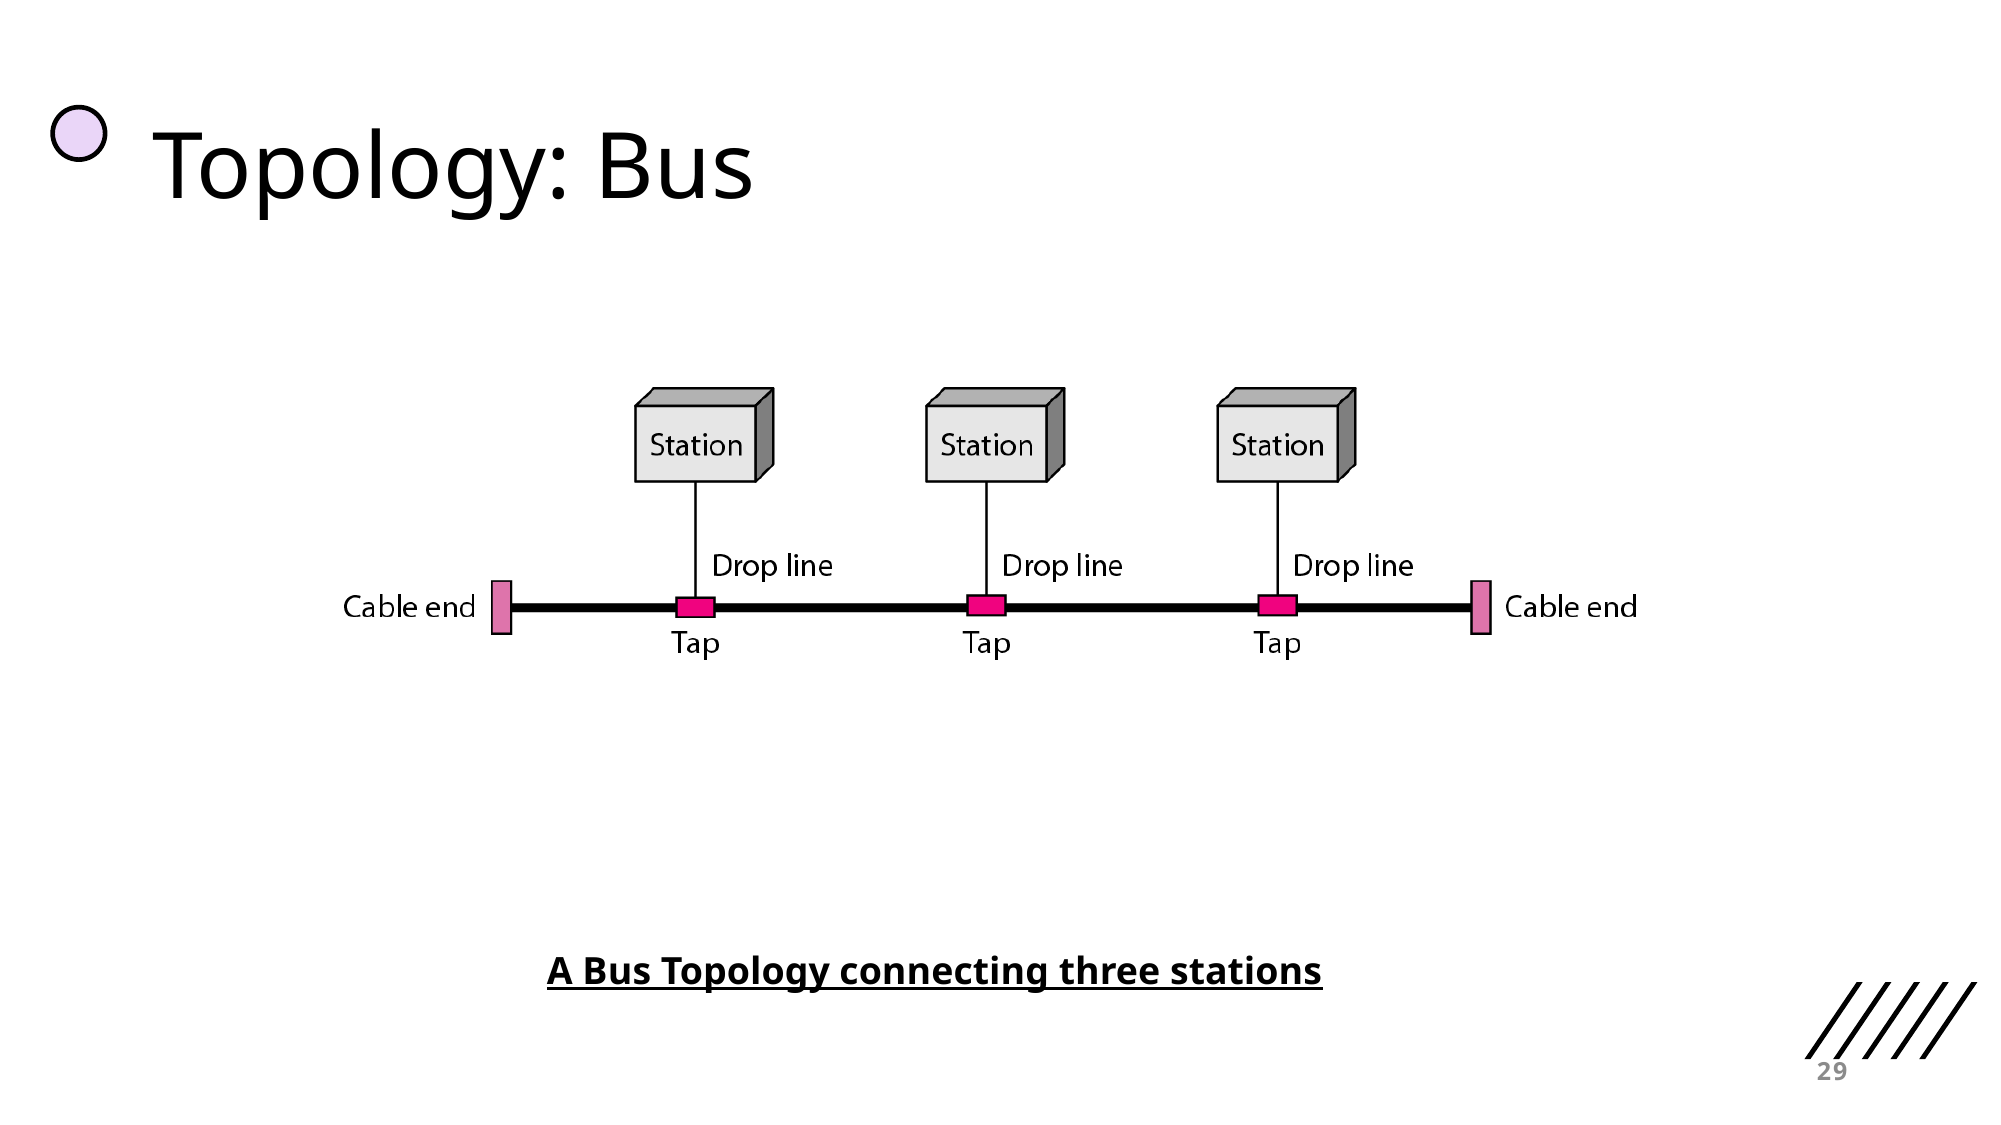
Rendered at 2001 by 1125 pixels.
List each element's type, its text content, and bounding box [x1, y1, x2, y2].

title Topology: Bus [137, 59, 1863, 278]
slide_number 29 [1412, 1042, 1863, 1103]
picture [343, 387, 1638, 662]
text_box A Bus Topology connecting three stations [532, 939, 1338, 1000]
